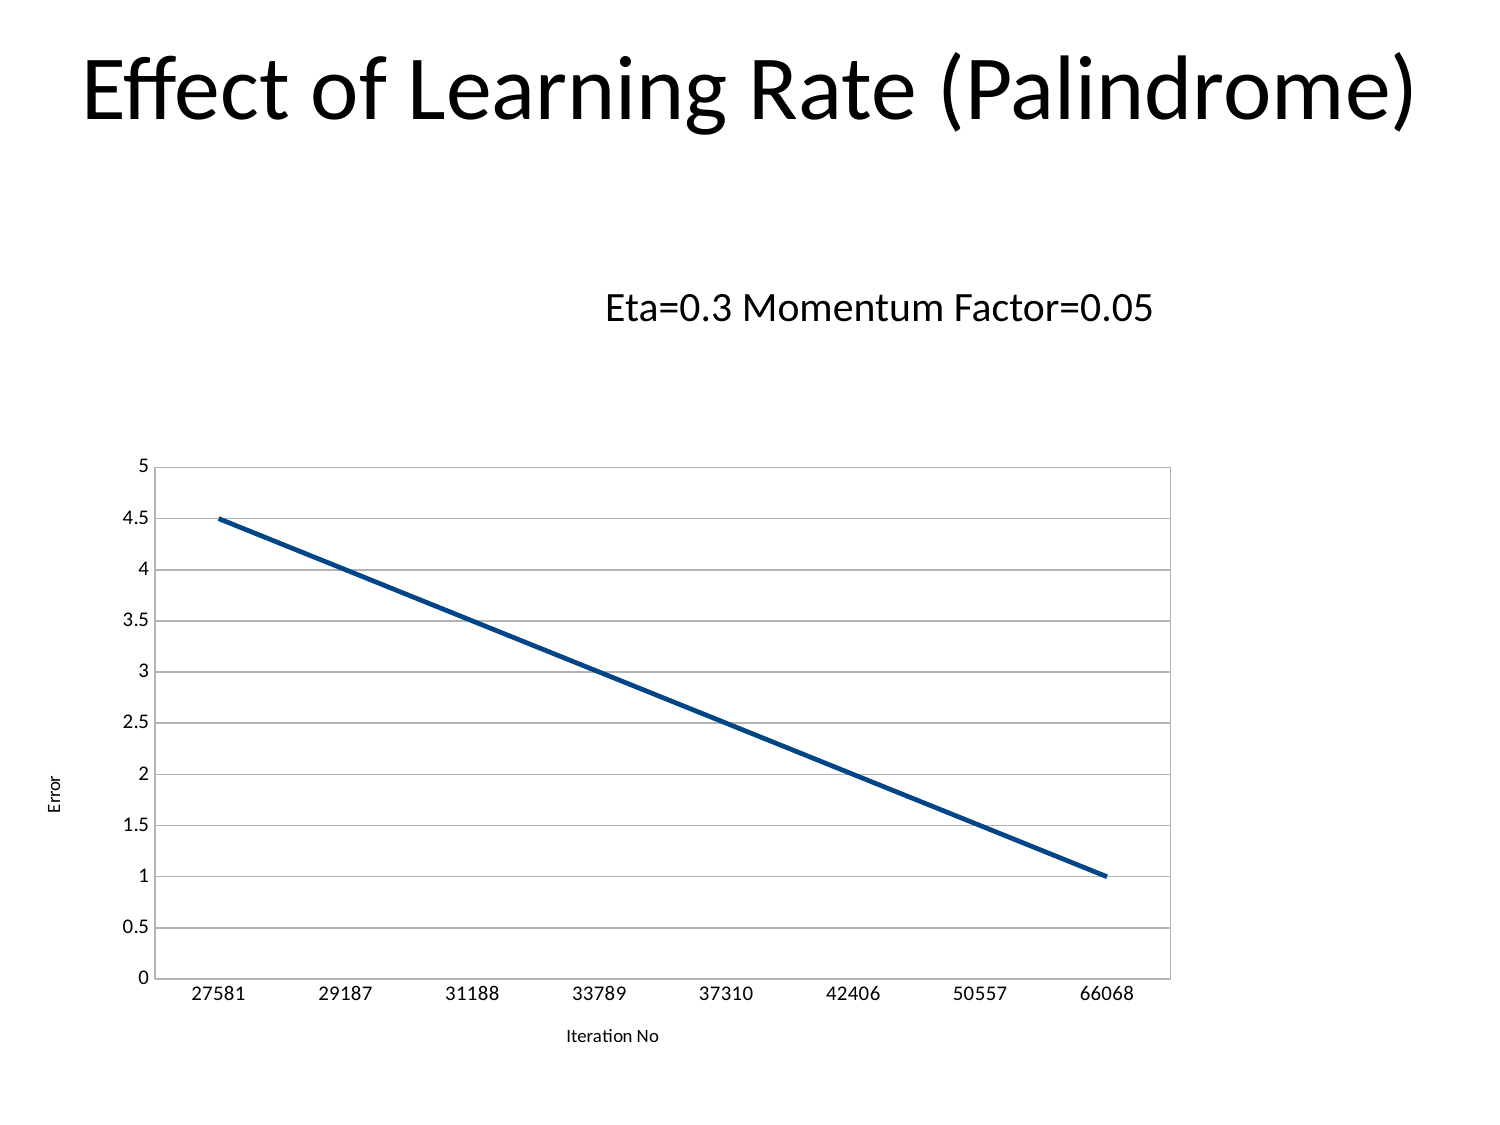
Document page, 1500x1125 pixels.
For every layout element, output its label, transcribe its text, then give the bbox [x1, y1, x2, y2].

title Effect of Learning Rate (Palindrome) [2, 4, 1500, 161]
chart [0, 227, 1499, 1121]
